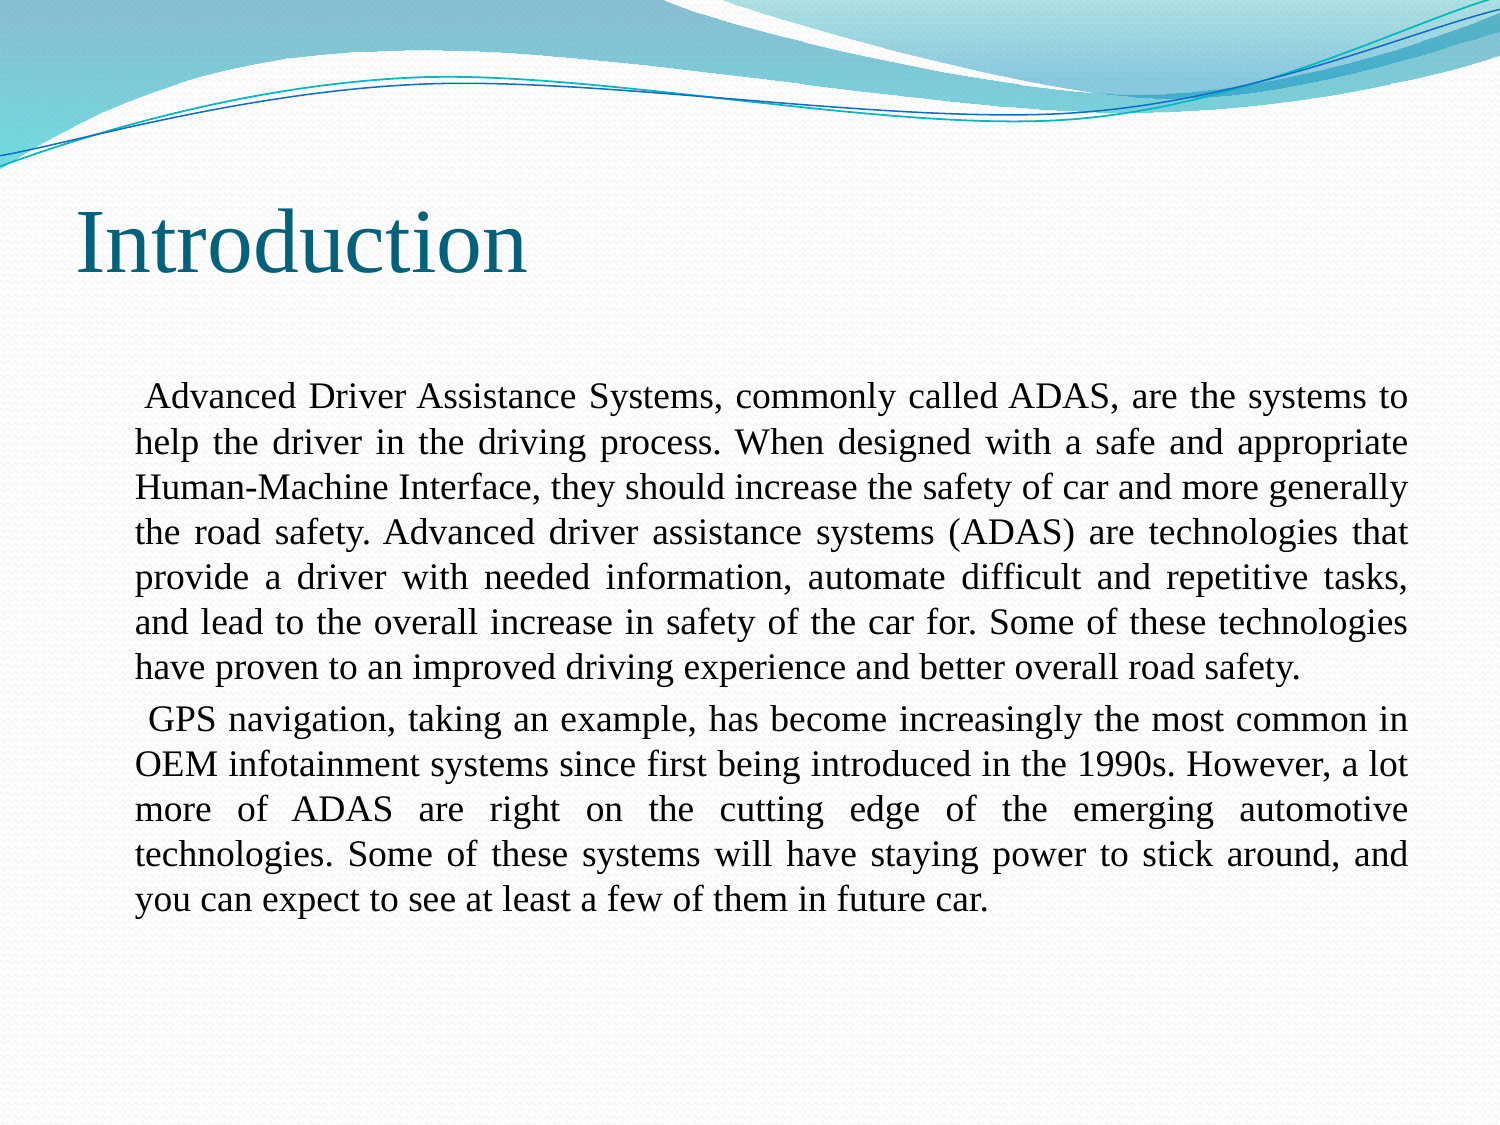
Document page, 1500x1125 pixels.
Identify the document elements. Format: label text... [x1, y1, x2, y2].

title Introduction [75, 115, 1425, 290]
list Advanced Driver Assistance Systems, commonly called ADAS, are the systems to help the driver in the driving process. When designed with a safe and appropriate Human-Machine Interface, they should increase the safety of car and more generally the road safety. Advanced driver assistance systems (ADAS) are technologies that provide a driver with needed information, automate difficult and repetitive tasks, and lead to the overall increase in safety of the car for. Some of these technologies have proven to an improved driving experience and better overall road safety. GPS navigation, taking an example, has become increasingly the most common in OEM infotainment systems since first being introduced in the 1990s. However, a lot more of ADAS are right on the cutting edge of the emerging automotive technologies. Some of these systems will have staying power to stick around, and you can expect to see at least a few of them in future car. [75, 290, 1425, 1059]
